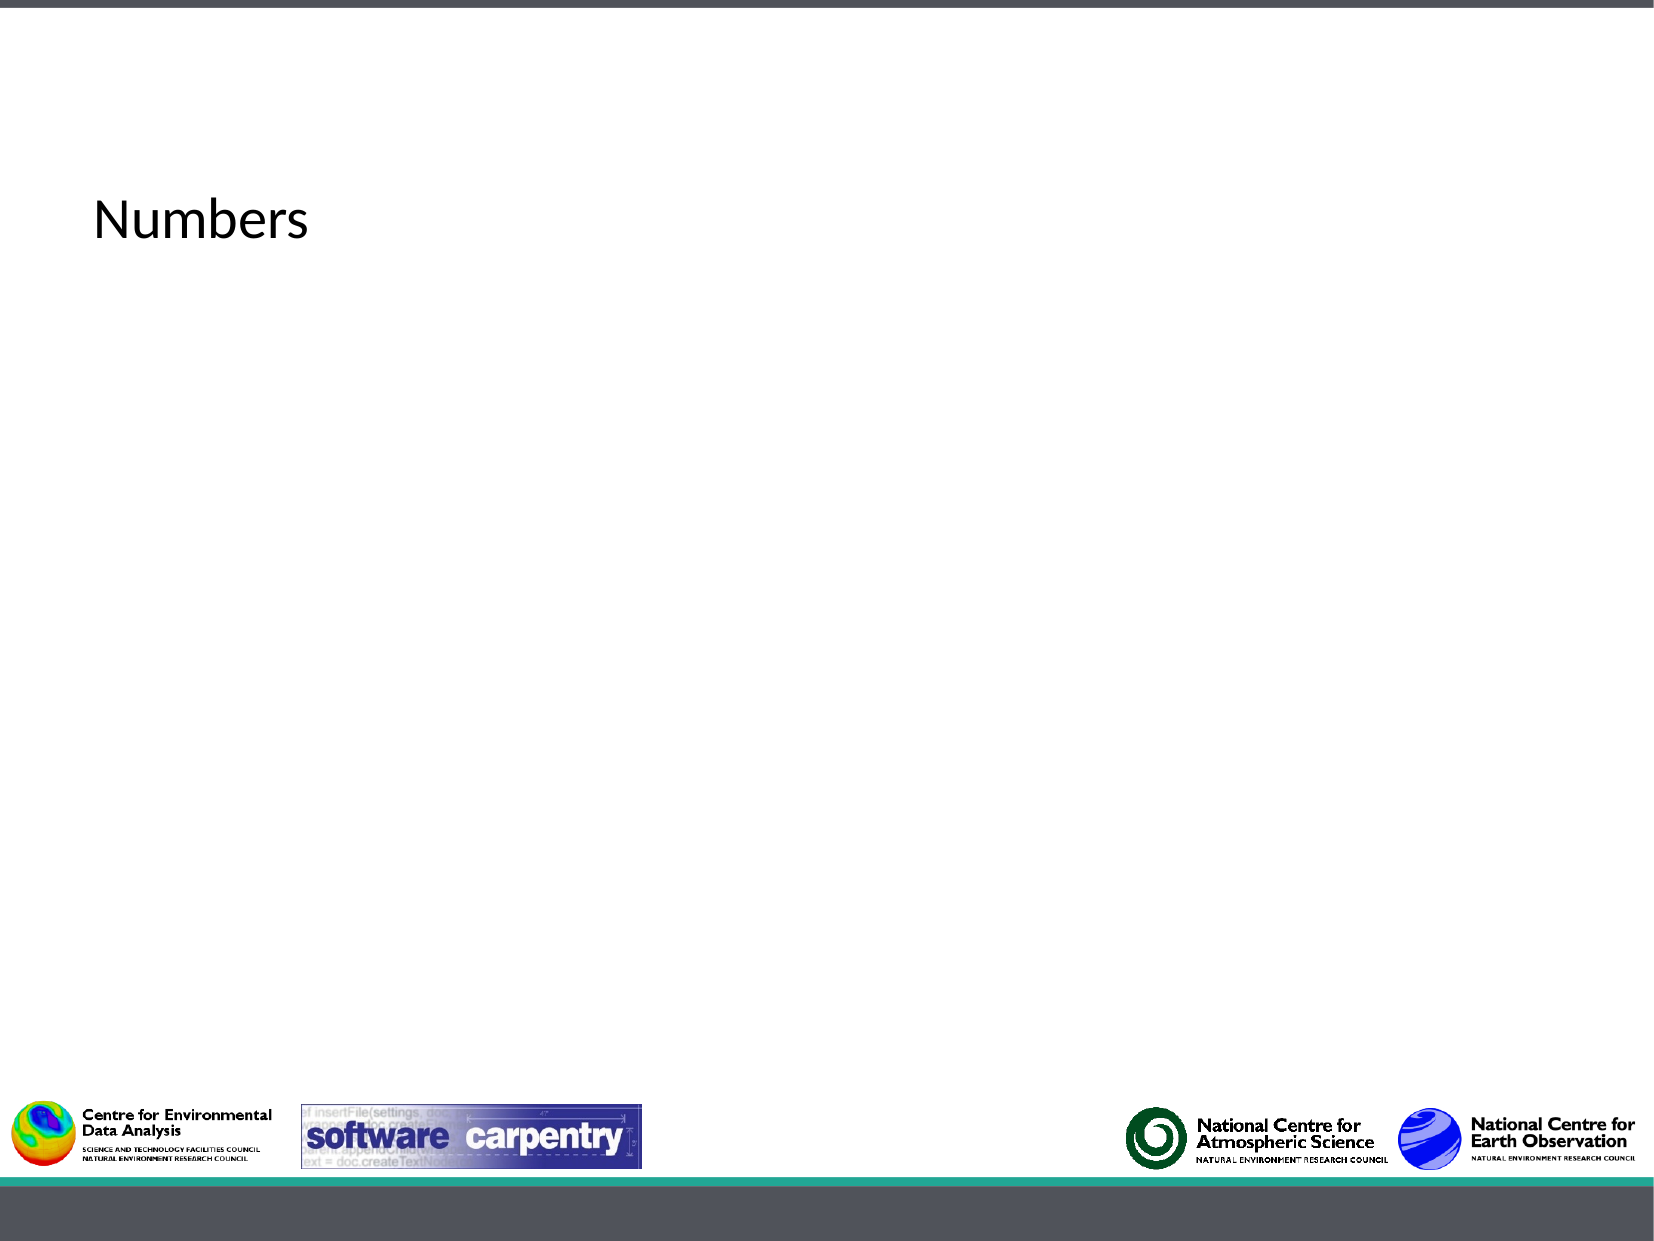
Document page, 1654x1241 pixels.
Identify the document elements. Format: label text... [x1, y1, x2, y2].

picture [0, 0, 1654, 1241]
text_box Numbers [78, 138, 475, 258]
